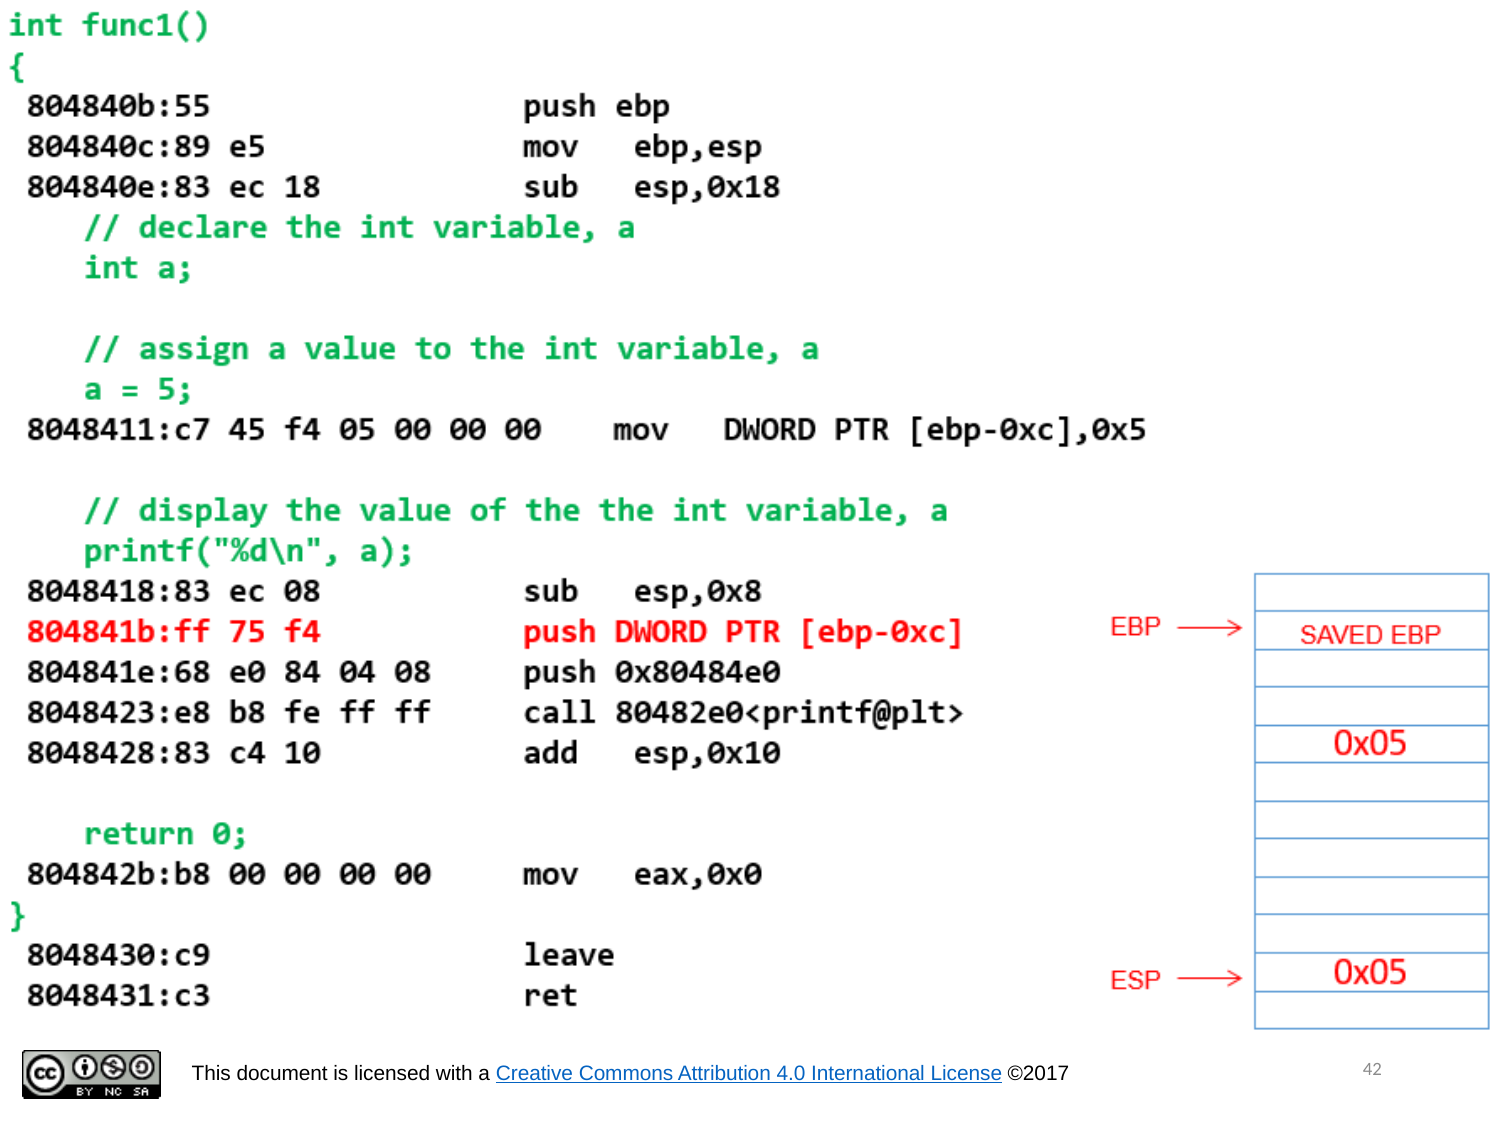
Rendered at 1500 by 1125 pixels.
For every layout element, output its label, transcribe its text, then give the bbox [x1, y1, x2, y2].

slide_number 42 [1315, 1040, 1397, 1099]
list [0, 0, 1500, 1040]
picture [22, 1050, 161, 1099]
